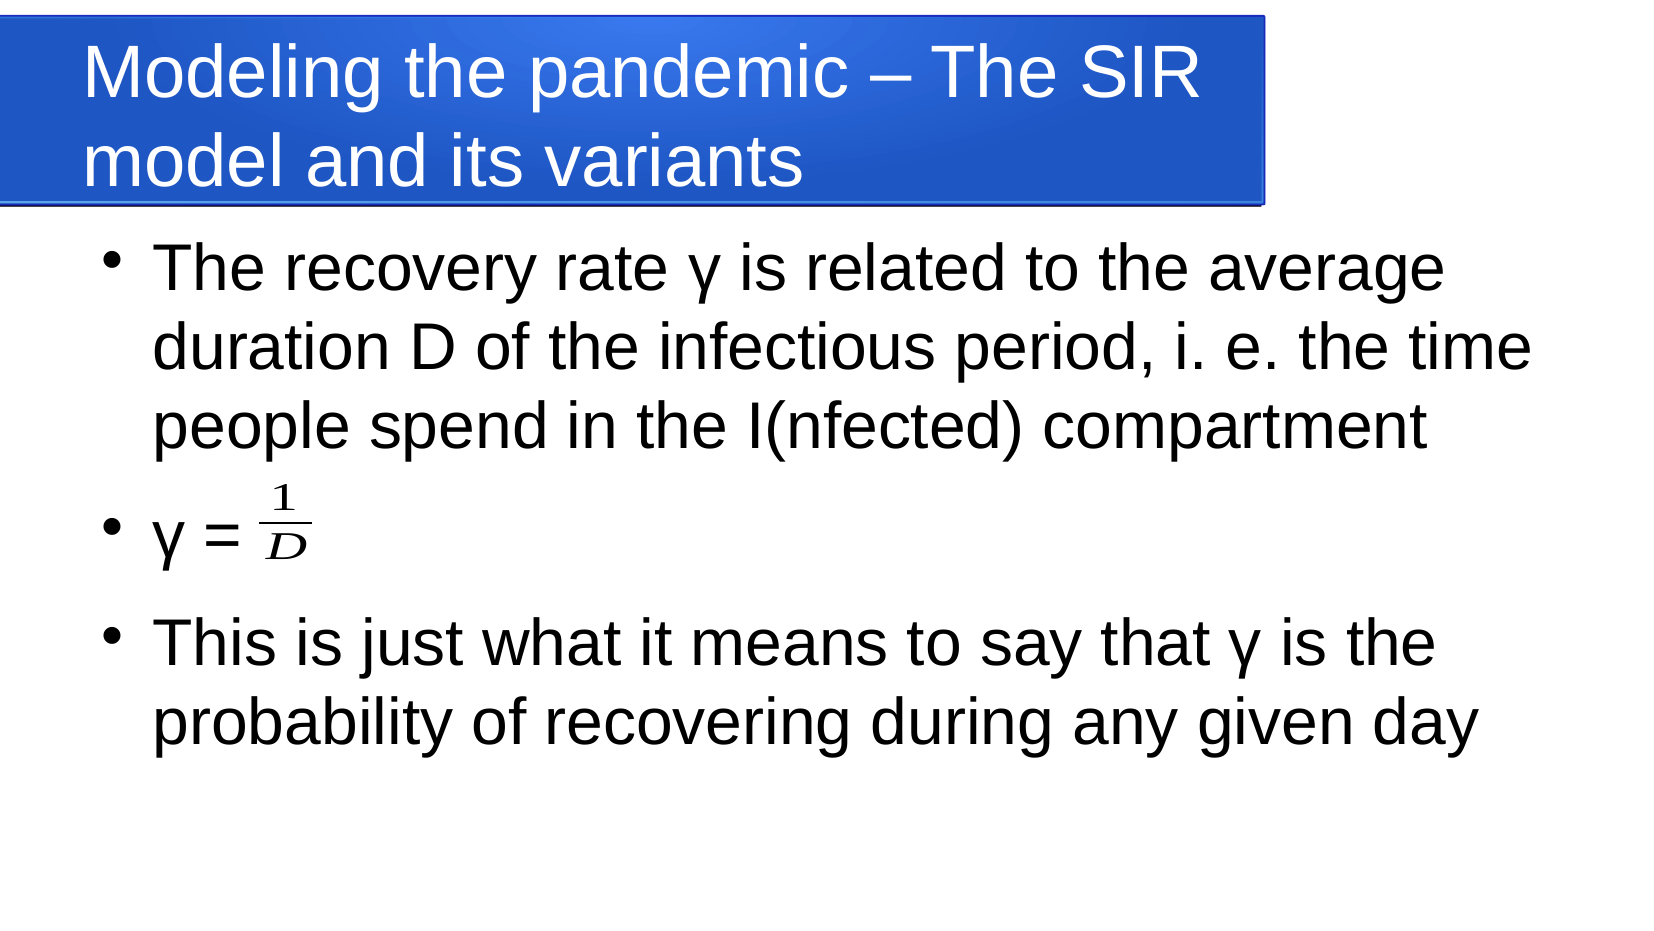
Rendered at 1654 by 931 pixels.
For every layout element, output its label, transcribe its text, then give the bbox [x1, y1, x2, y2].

text_box Modeling the pandemic – The SIR model and its variants [82, 23, 1234, 202]
text_box The recovery rate γ is related to the average duration D of the infectious period, i. e. the time people spend in the I(nfected) compartment γ = This is just what it means to say that γ is the probability of recovering during any given day [82, 224, 1570, 763]
picture [0, 13, 1269, 211]
